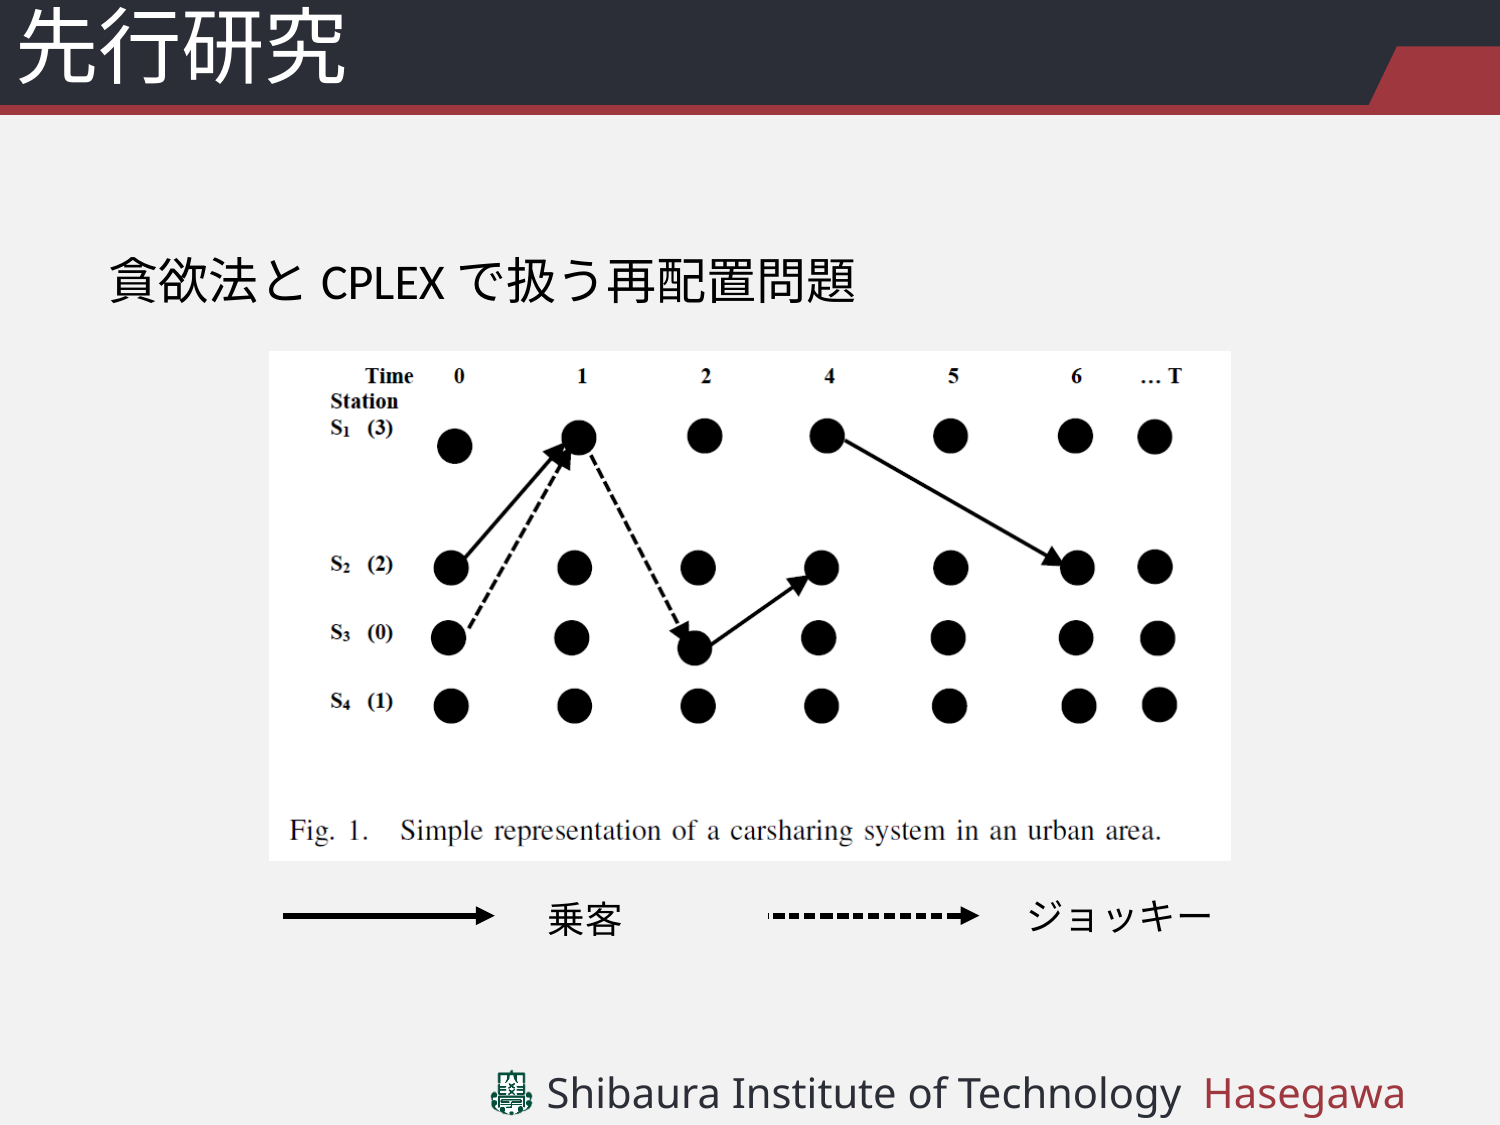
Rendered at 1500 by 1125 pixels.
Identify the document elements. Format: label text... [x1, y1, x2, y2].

text_box 乗客 [532, 889, 646, 949]
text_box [767, 886, 1257, 945]
text_box 貪欲法とCPLEXで扱う再配置問題 [93, 227, 1325, 332]
title 先行研究 [0, 0, 1353, 103]
picture [269, 351, 1231, 861]
picture [485, 1065, 538, 1119]
